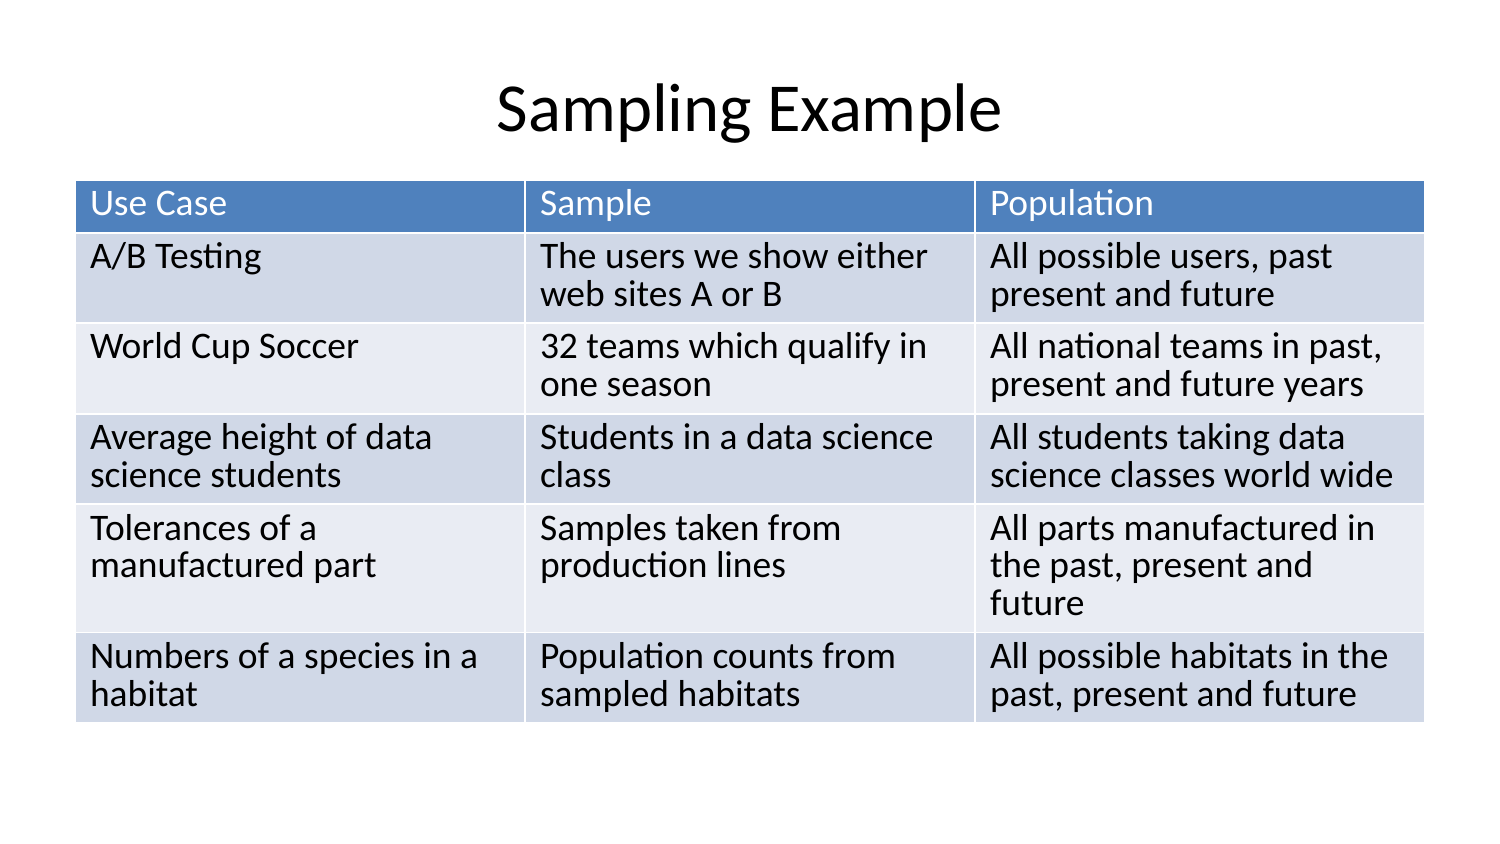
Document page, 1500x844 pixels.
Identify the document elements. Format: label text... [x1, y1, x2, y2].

table_header Use Case [76, 181, 524, 232]
table_cell Tolerances of a manufactured part [76, 505, 524, 632]
table_cell Numbers of a species in a habitat [76, 633, 524, 722]
table_header Sample [526, 181, 974, 232]
table_cell Students in a data science class [526, 415, 974, 503]
table_cell A/B Testing [76, 234, 524, 322]
table_cell Population counts from sampled habitats [526, 633, 974, 722]
table_cell All students taking data science classes world wide [976, 415, 1424, 503]
table_cell All parts manufactured in the past, present and future [976, 505, 1424, 632]
table_cell The users we show either web sites A or B [526, 234, 974, 322]
table_cell 32 teams which qualify in one season [526, 324, 974, 413]
title Sampling Example [75, 33, 1425, 175]
table_cell Samples taken from production lines [526, 505, 974, 632]
table_cell All national teams in past, present and future years [976, 324, 1424, 413]
table_cell All possible habitats in the past, present and future [976, 633, 1424, 722]
table_cell Average height of data science students [76, 415, 524, 503]
table_cell All possible users, past present and future [976, 234, 1424, 322]
table_header Population [976, 181, 1424, 232]
table_cell World Cup Soccer [76, 324, 524, 413]
